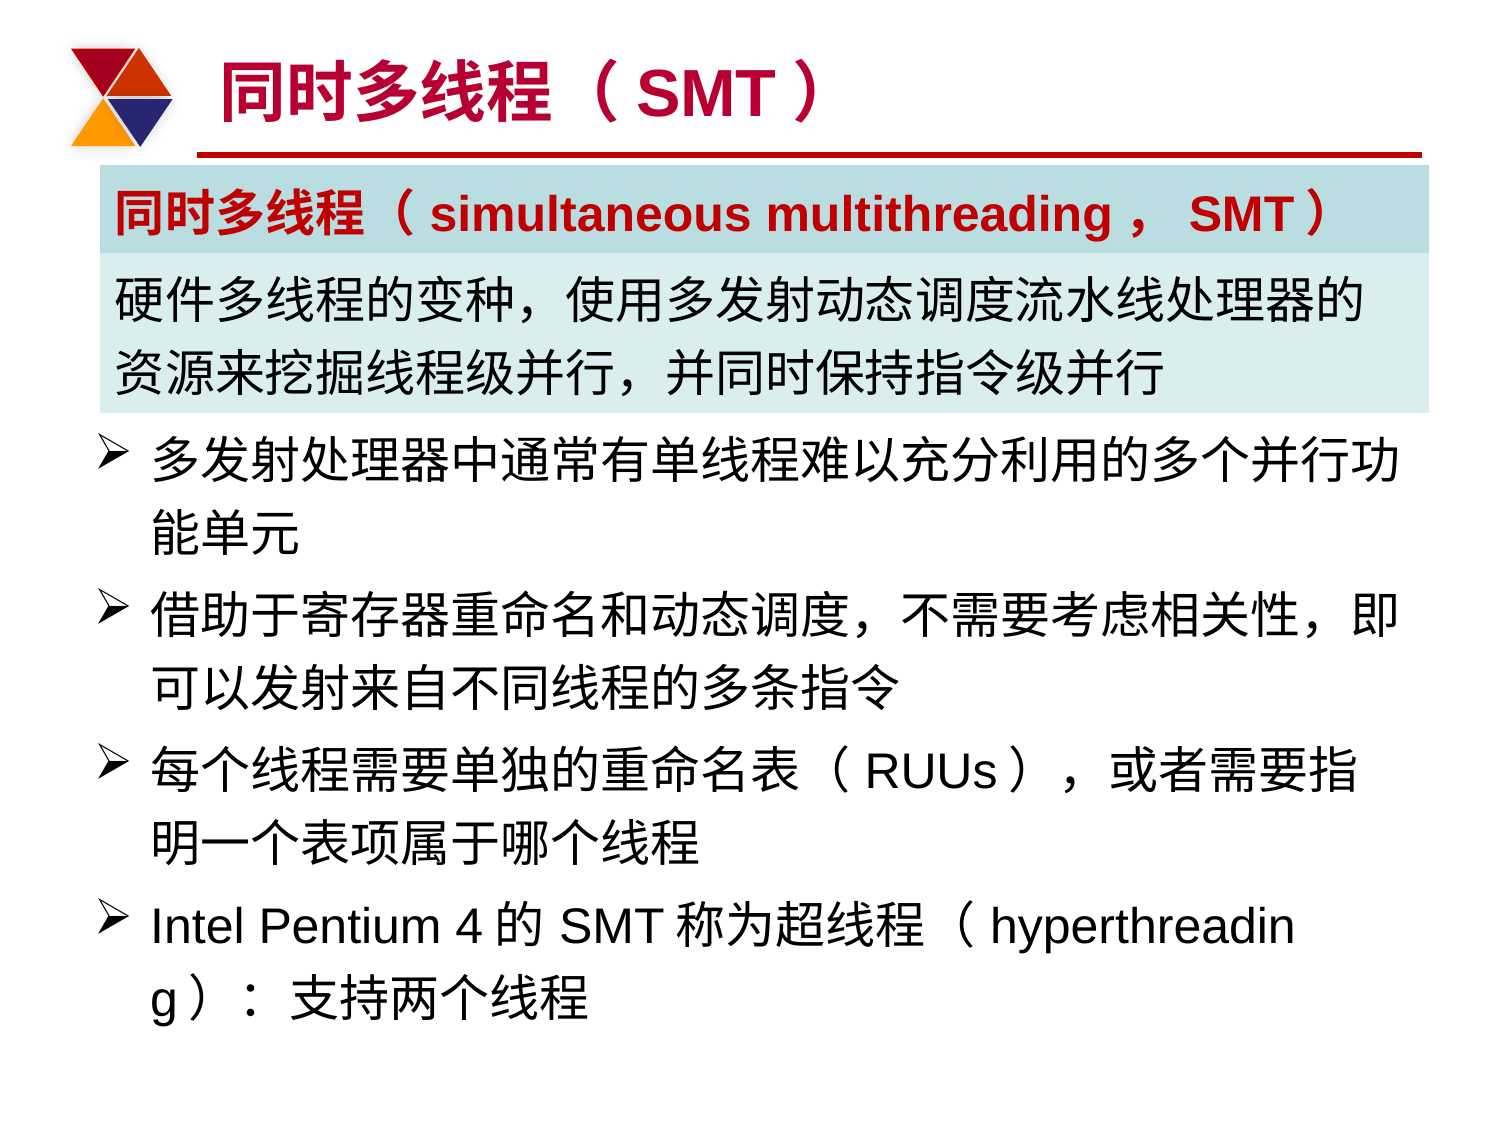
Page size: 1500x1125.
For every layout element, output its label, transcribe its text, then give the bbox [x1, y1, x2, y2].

table_cell 硬件多线程的变种，使用多发射动态调度流水线处理器的资源来挖掘线程级并行，并同时保持指令级并行 [100, 253, 1429, 413]
table_header 同时多线程（simultaneous multithreading，SMT） [100, 165, 1429, 253]
list 多发射处理器中通常有单线程难以充分利用的多个并行功能单元 借助于寄存器重命名和动态调度，不需要考虑相关性，即可以发射来自不同线程的多条指令 每个线程需要单独的重命名表（RUUs），或者需要指明一个表项属于哪个线程 Intel Pentium 4的SMT称为超线程（hyperthreading）：支持两个线程 [79, 413, 1422, 1075]
title 同时多线程（SMT） [204, 36, 1405, 137]
